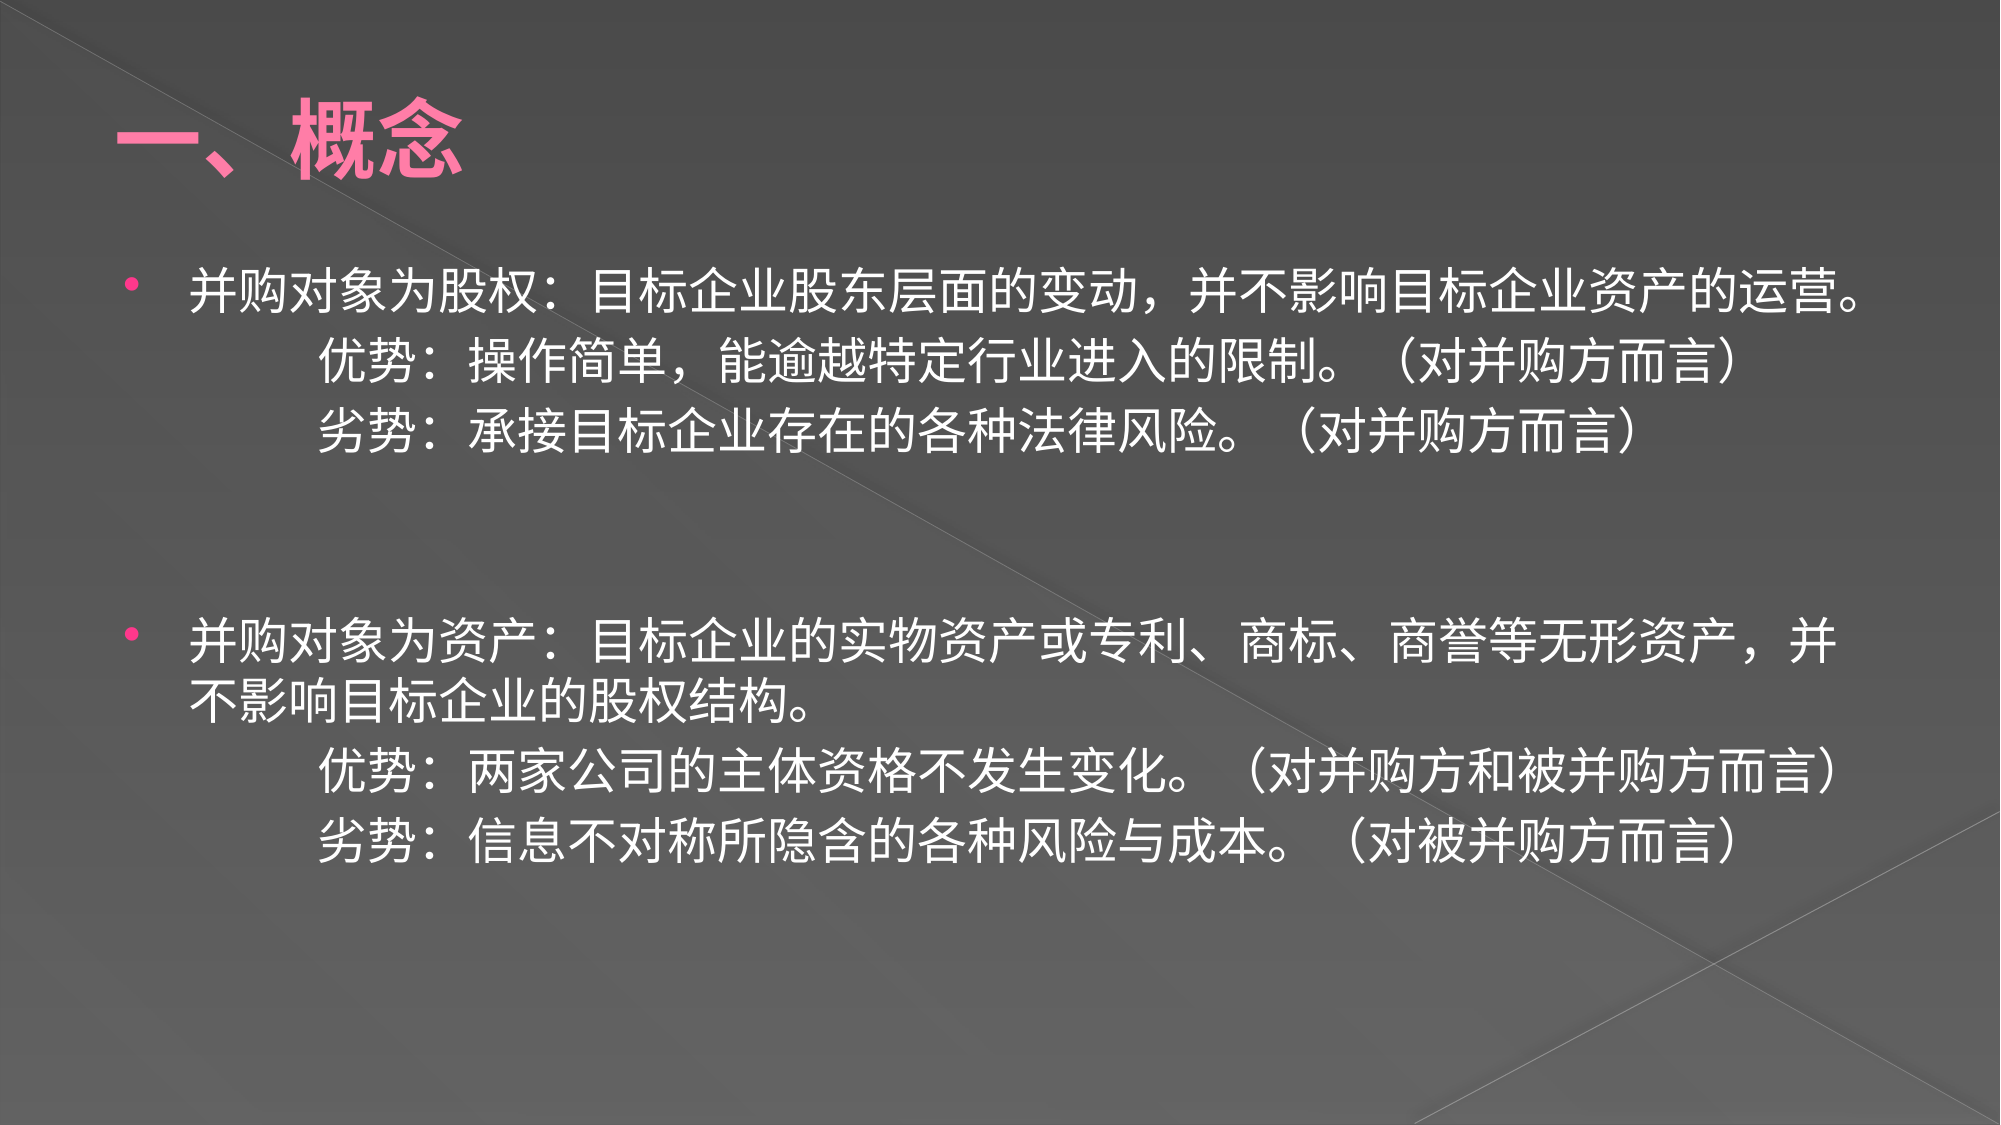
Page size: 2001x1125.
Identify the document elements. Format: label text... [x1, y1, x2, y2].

title 一、概念 [20, 22, 1821, 252]
list 并购对象为股权：目标企业股东层面的变动，并不影响目标企业资产的运营。 优势：操作简单，能逾越特定行业进入的限制。（对并购方而言） 劣势：承接目标企业存在的各种法律风险。（对并购方而言） 并购对象为资产：目标企业的实物资产或专利、商标、商誉等无形资产，并不影响目标企业的股权结构。 优势：两家公司的主体资格不发生变化。（对并购方和被并购方而言） 劣势：信息不对称所隐含的各种风险与成本。（对被并购方而言） [99, 251, 1900, 1002]
